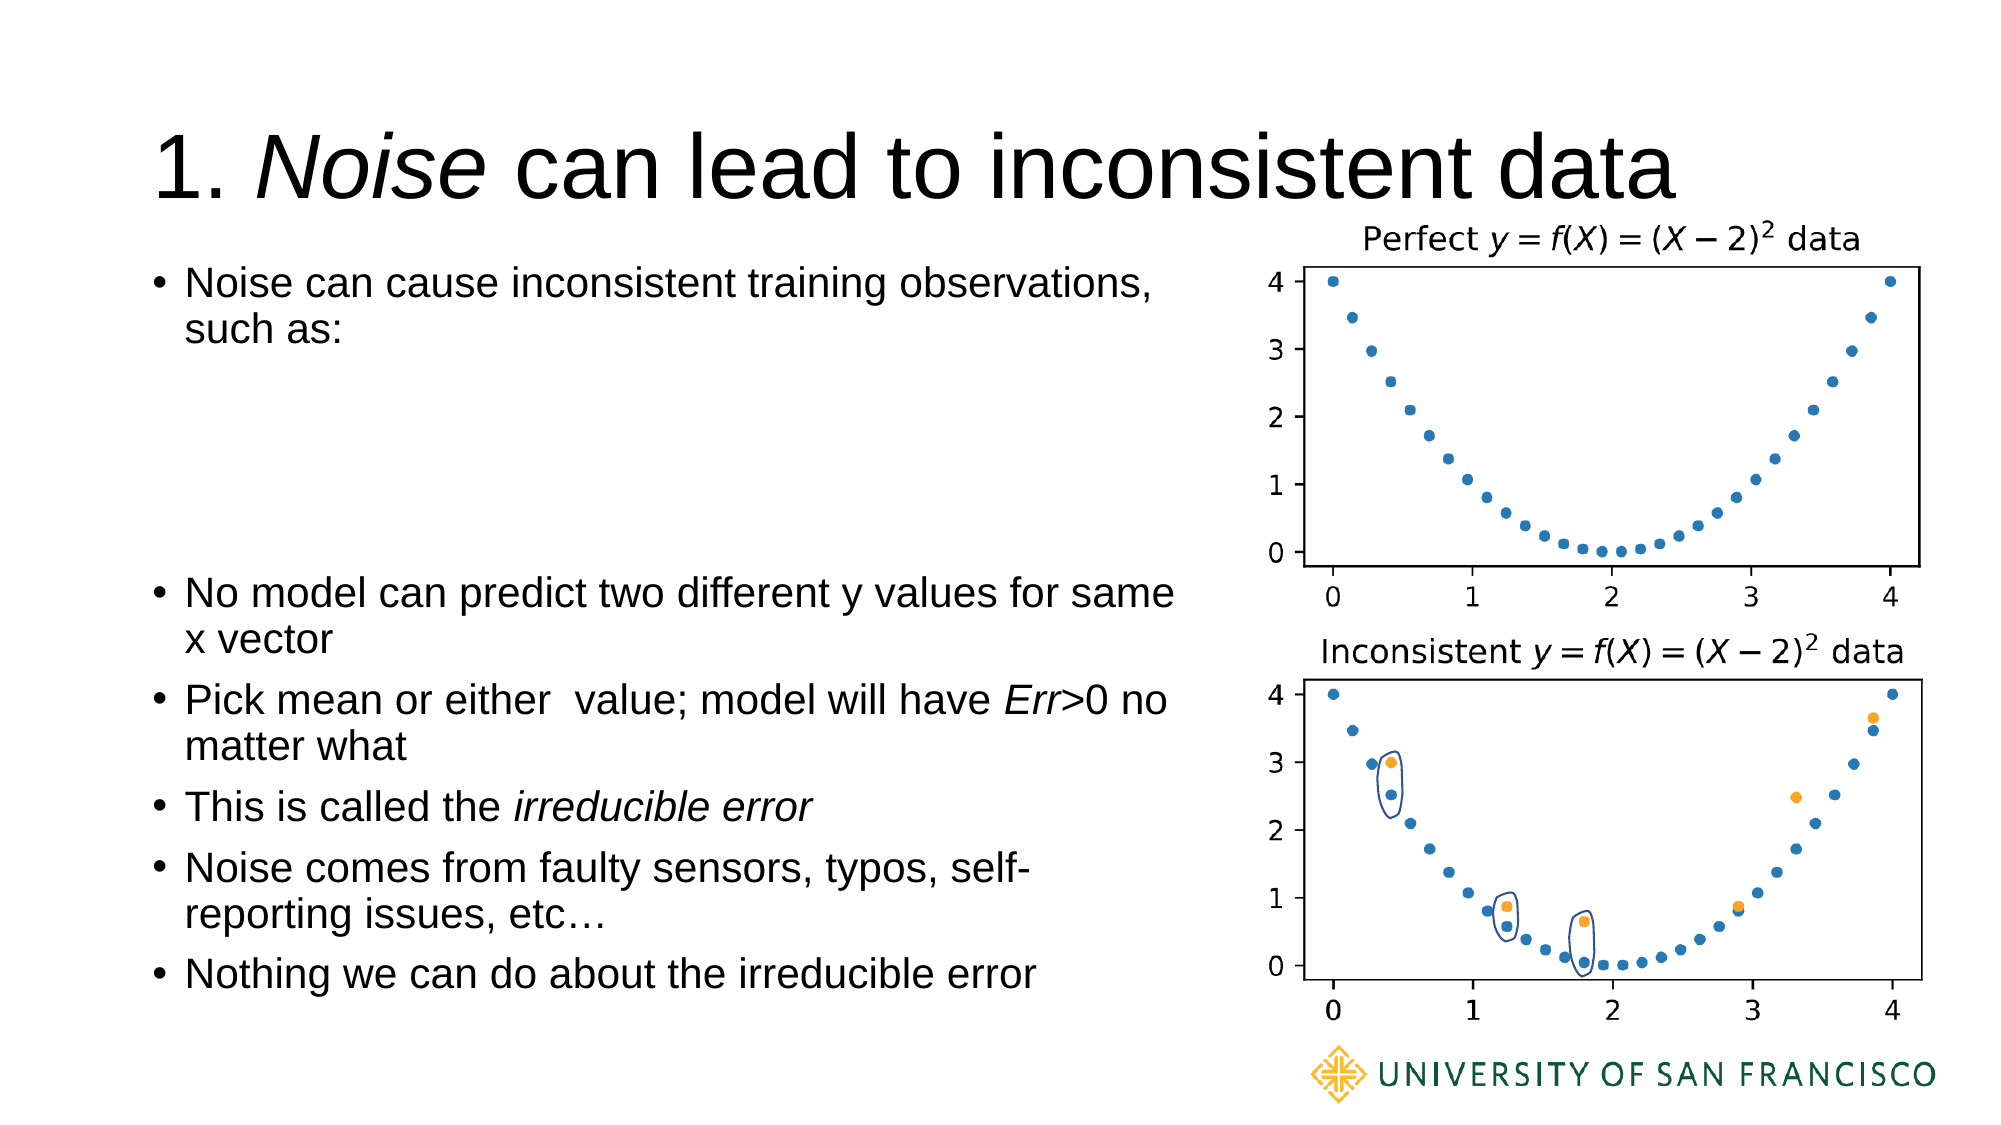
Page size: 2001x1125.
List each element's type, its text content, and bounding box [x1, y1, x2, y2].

picture [1262, 214, 1932, 616]
title 1. Noise can lead to inconsistent data [137, 59, 1863, 278]
picture [1262, 630, 1932, 1034]
